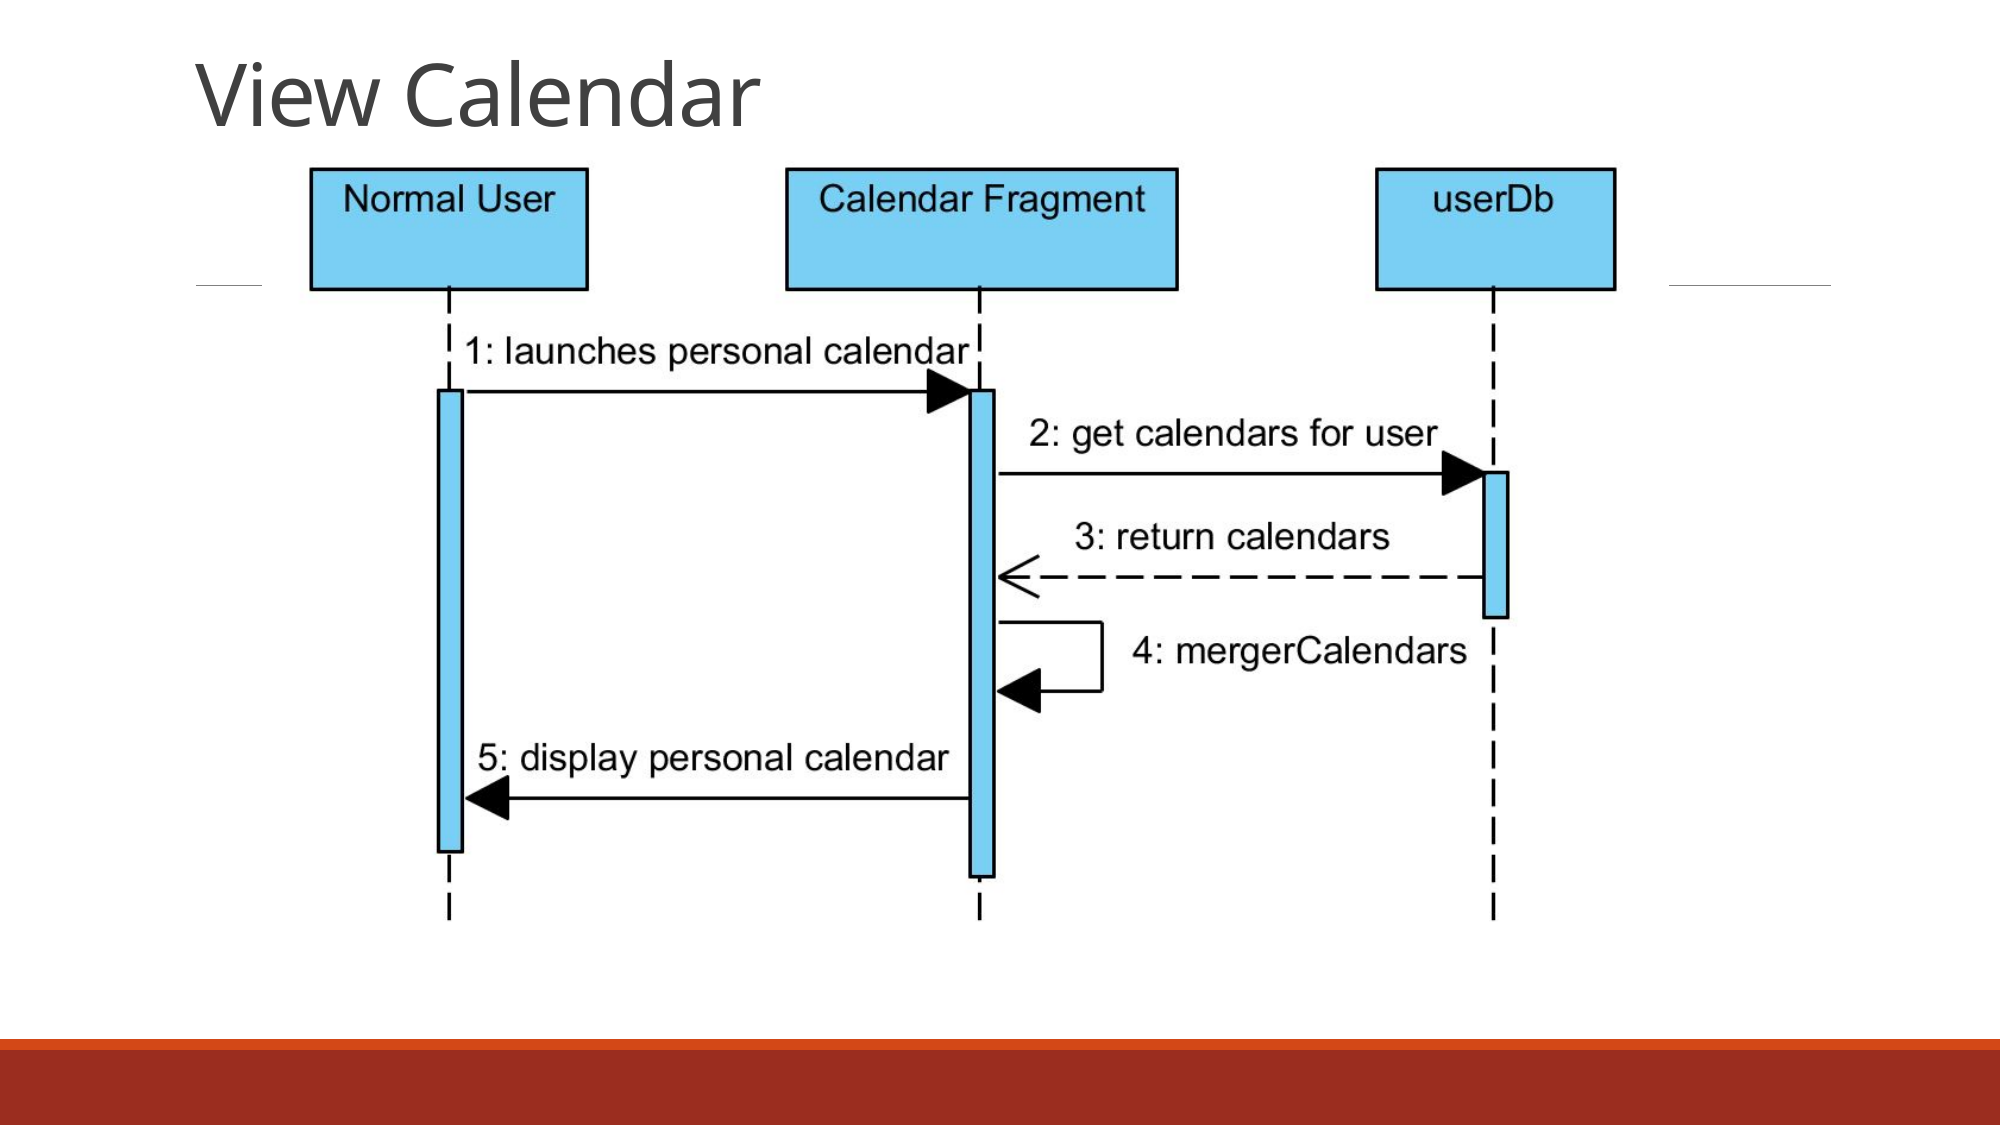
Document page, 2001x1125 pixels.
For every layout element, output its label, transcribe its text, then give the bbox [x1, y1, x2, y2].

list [262, 150, 1669, 964]
title View Calendar [180, 47, 1830, 152]
